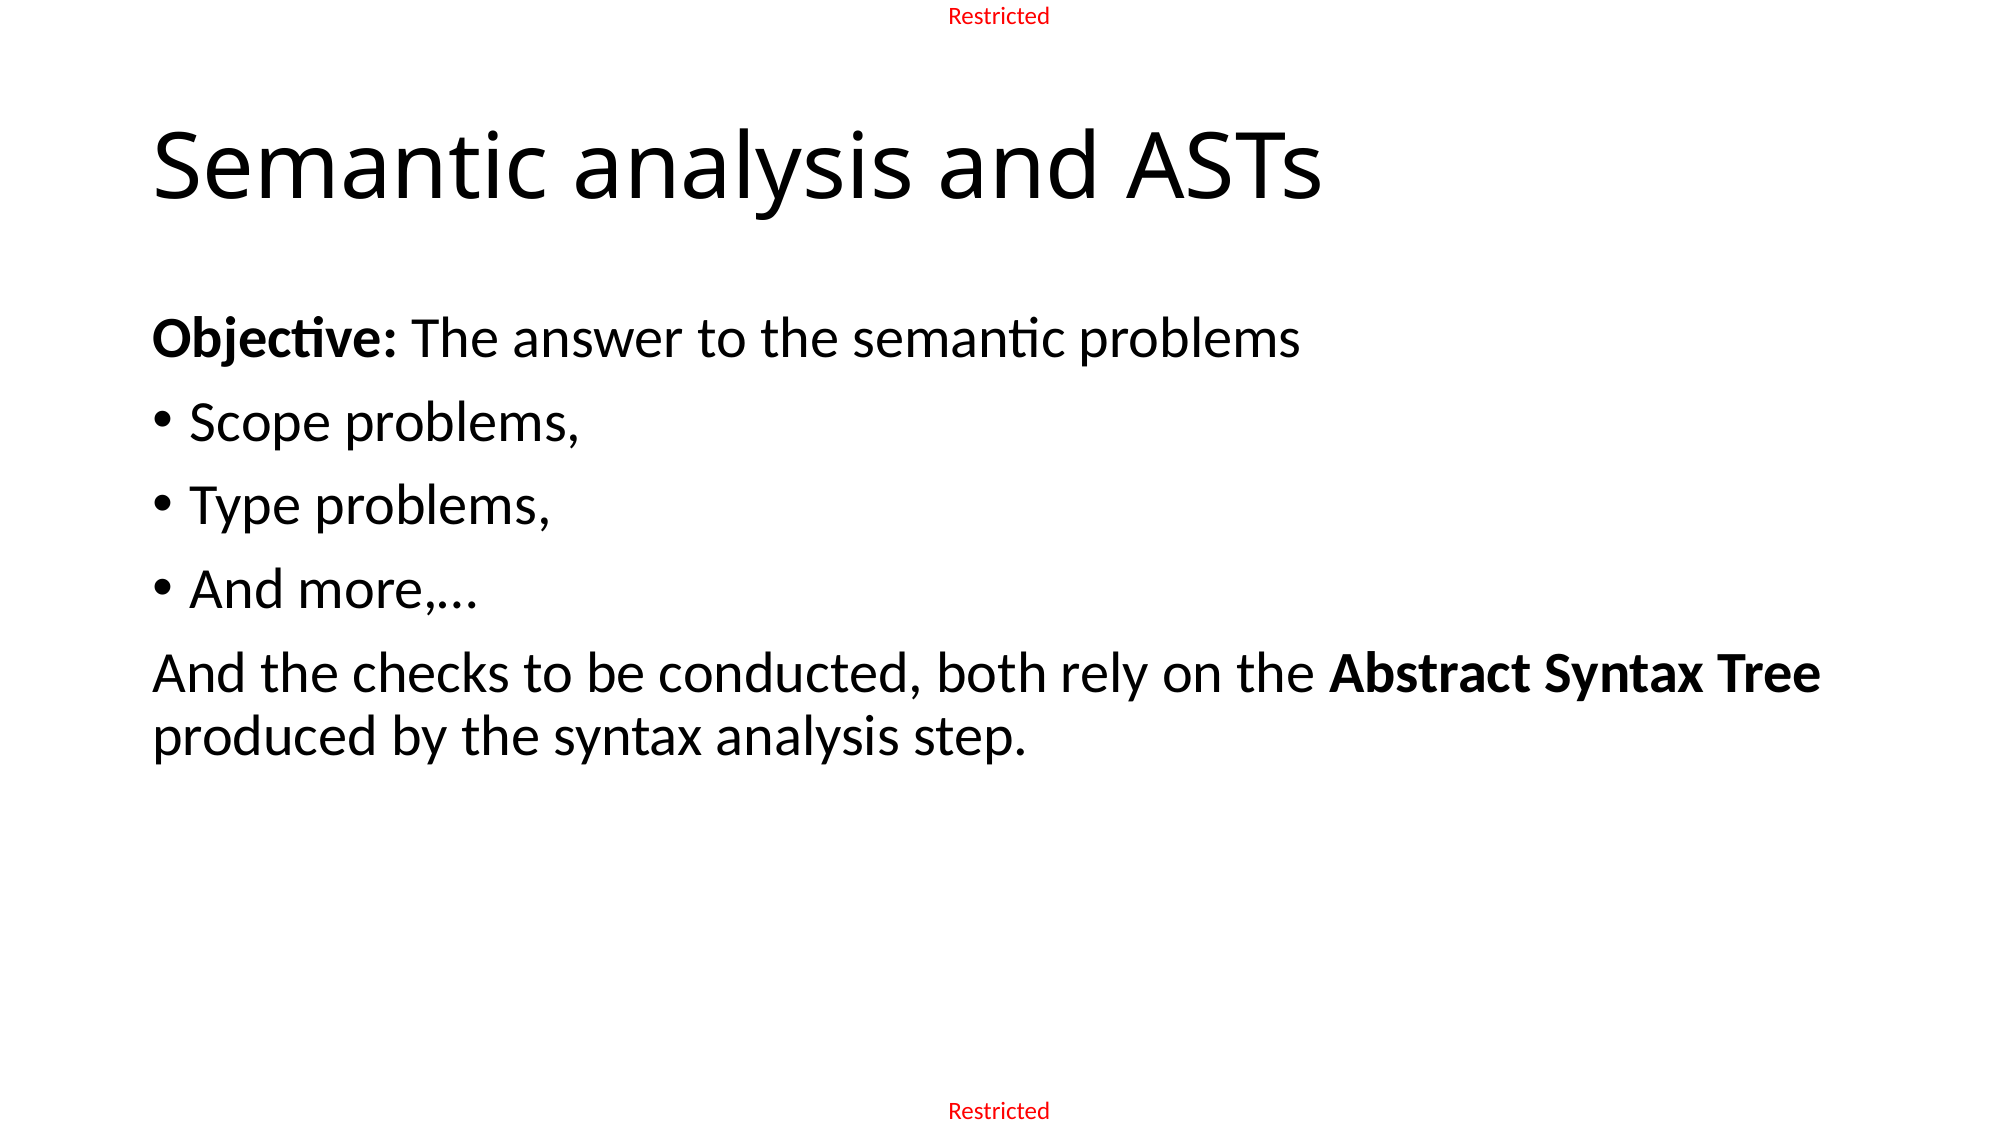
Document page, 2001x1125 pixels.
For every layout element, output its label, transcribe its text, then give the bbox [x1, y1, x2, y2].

title Semantic analysis and ASTs [137, 59, 1863, 278]
list Objective: The answer to the semantic problems Scope problems, Type problems, And more,… And the checks to be conducted, both rely on the Abstract Syntax Tree produced by the syntax analysis step. [137, 299, 1863, 1014]
